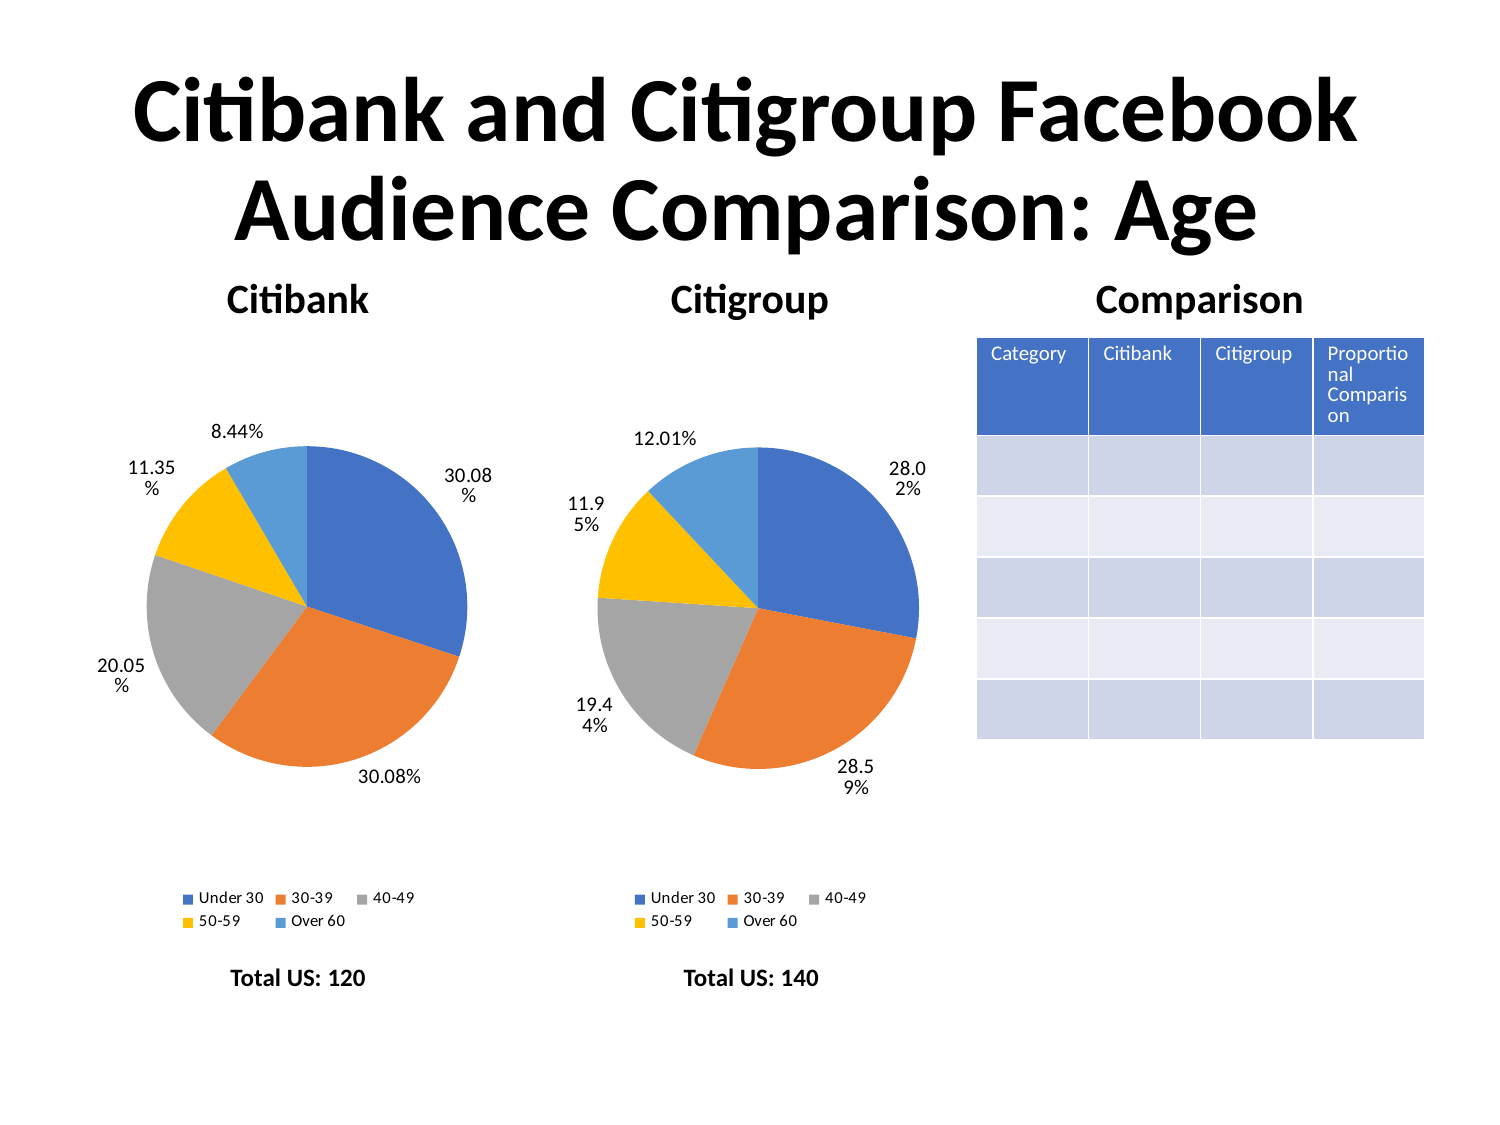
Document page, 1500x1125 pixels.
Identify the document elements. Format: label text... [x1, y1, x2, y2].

table_cell [1201, 680, 1312, 739]
list Total US: 120 [68, 937, 527, 1019]
table_cell [1089, 436, 1200, 495]
table_cell [977, 558, 1088, 617]
table_cell [1314, 680, 1424, 739]
table_cell [1201, 436, 1312, 495]
table_cell [1089, 680, 1200, 739]
table_header Proportional Comparison [1314, 338, 1424, 435]
table_header Citibank [1089, 338, 1200, 435]
chart [71, 337, 975, 938]
table_cell [1314, 436, 1424, 495]
title Citibank and Citigroup Facebook Audience Comparison: Age [68, 59, 1425, 263]
table_header Citigroup [1201, 338, 1312, 435]
list Citibank [71, 262, 525, 337]
table_cell [977, 497, 1088, 556]
list Comparison [975, 262, 1425, 337]
table_cell [1089, 497, 1200, 556]
table_cell [977, 619, 1088, 678]
table_cell [1201, 558, 1312, 617]
table_cell [977, 436, 1088, 495]
list Total US: 140 [527, 938, 975, 1019]
table_cell [1314, 558, 1424, 617]
table_cell [1201, 619, 1312, 678]
table_cell [1314, 497, 1424, 556]
table_cell [1089, 619, 1200, 678]
table_cell [977, 680, 1088, 739]
table_header Category [977, 338, 1088, 435]
table_cell [1314, 619, 1424, 678]
table_cell [1089, 558, 1200, 617]
table_cell [1201, 497, 1312, 556]
list Citigroup [525, 262, 975, 337]
